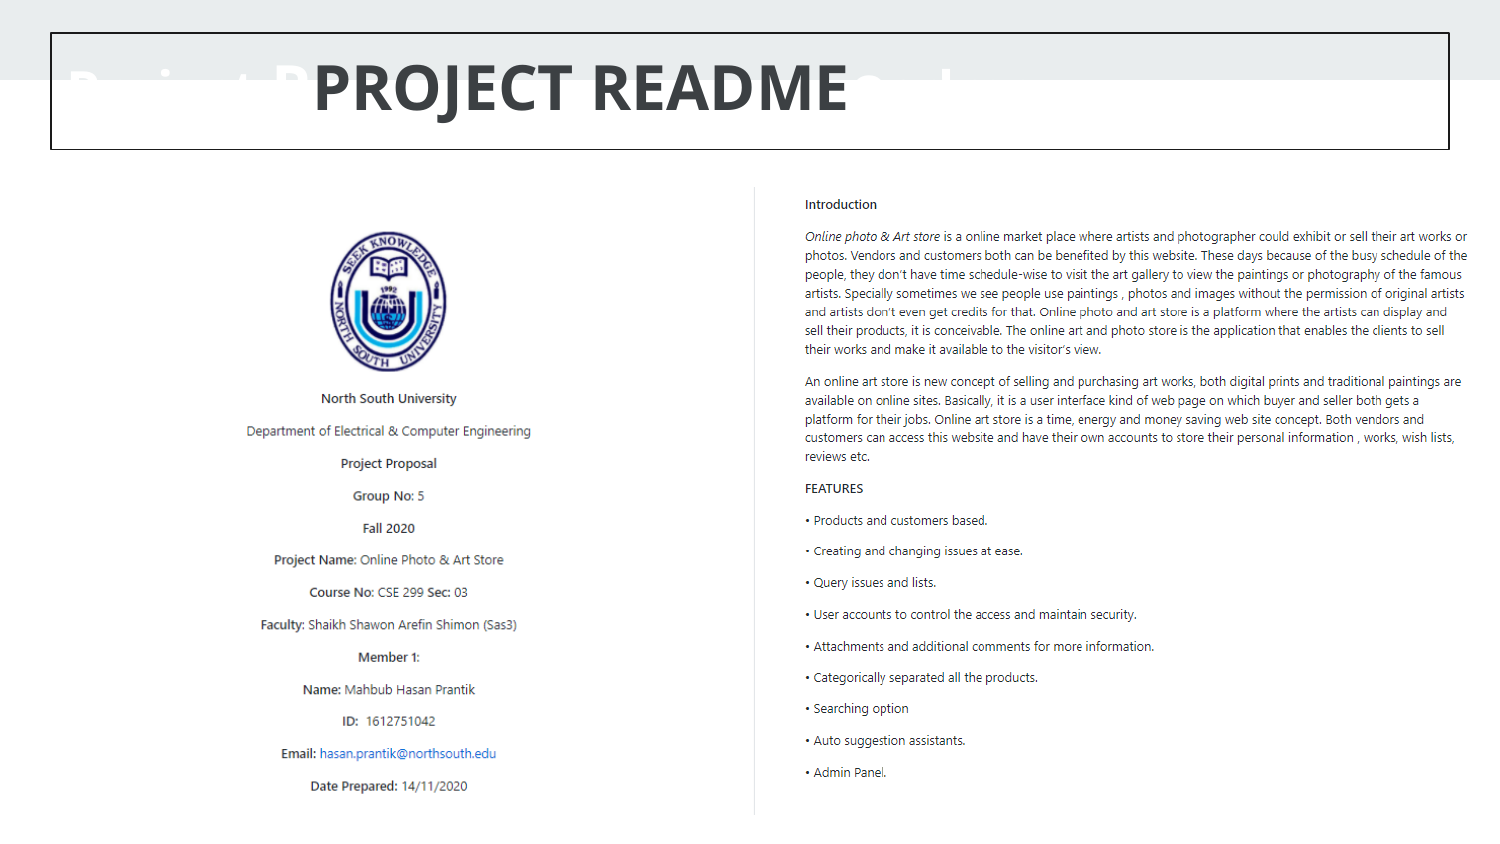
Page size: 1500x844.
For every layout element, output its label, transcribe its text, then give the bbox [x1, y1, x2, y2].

picture [25, 187, 760, 815]
title Project RPROJECT READMEeadme [51, 33, 1449, 150]
picture [784, 191, 1476, 790]
